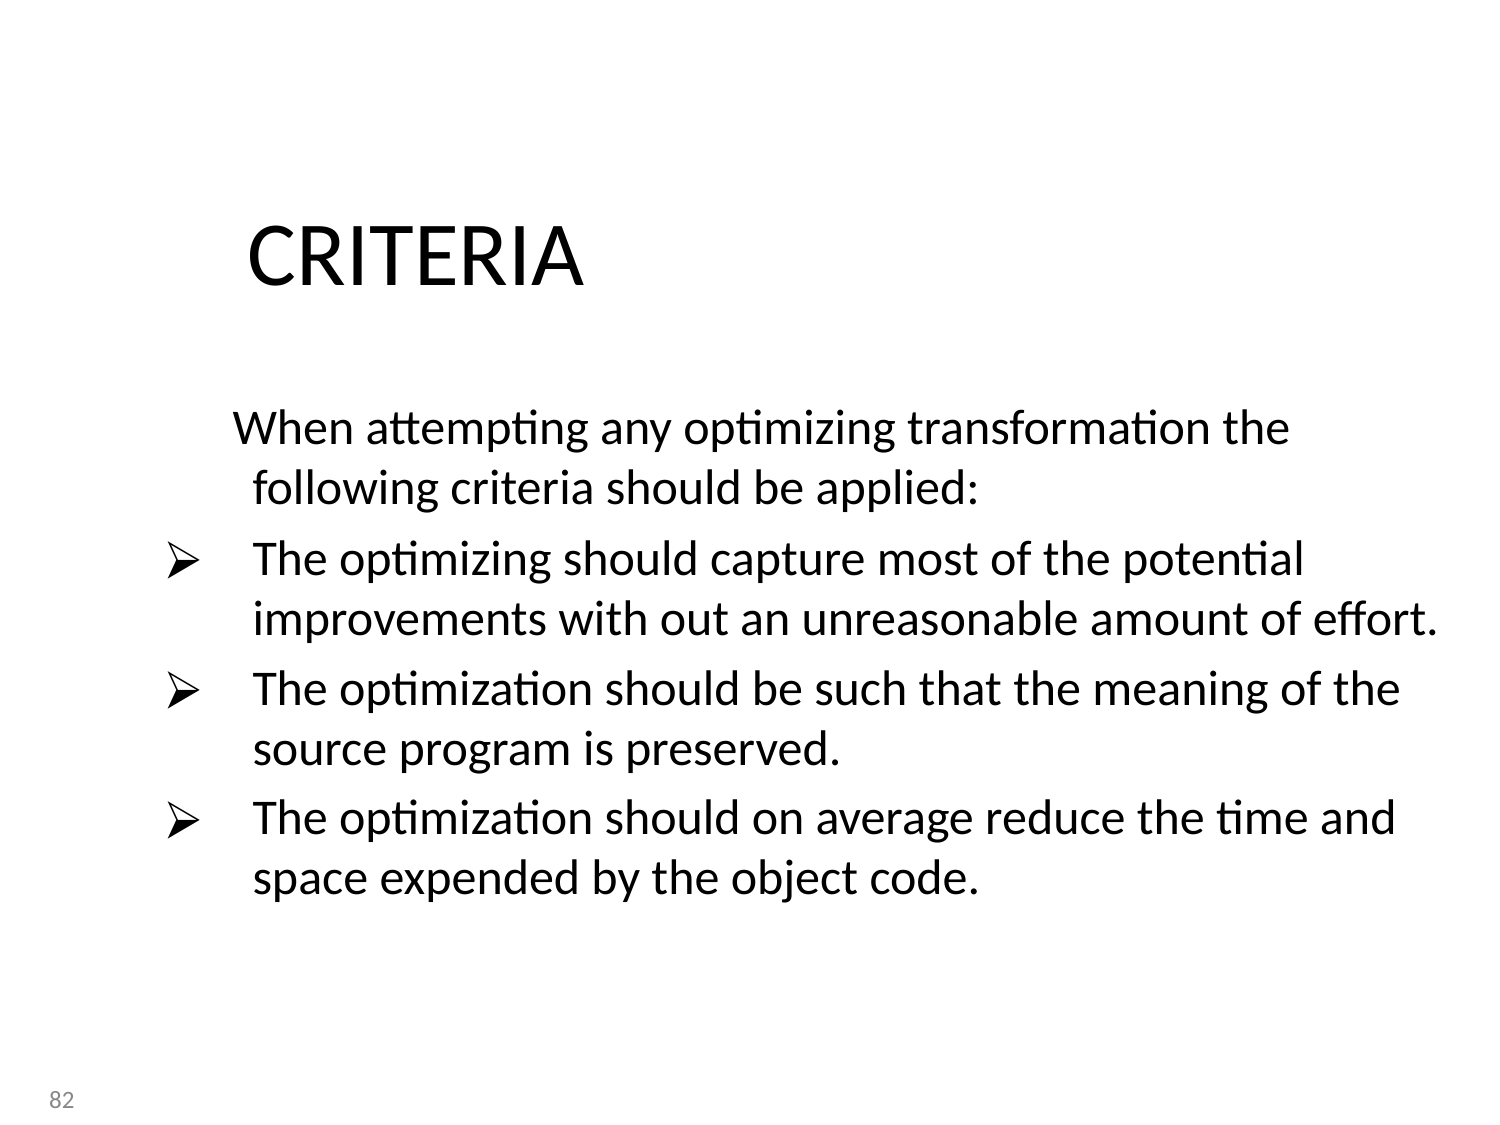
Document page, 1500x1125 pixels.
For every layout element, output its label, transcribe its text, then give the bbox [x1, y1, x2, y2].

slide_number 82 [13, 453, 111, 1121]
title CRITERIA [150, 125, 1463, 313]
list When attempting any optimizing transformation the following criteria should be applied: The optimizing should capture most of the potential improvements with out an unreasonable amount of effort. The optimization should be such that the meaning of the source program is preserved. The optimization should on average reduce the time and space expended by the object code. [150, 387, 1463, 1000]
